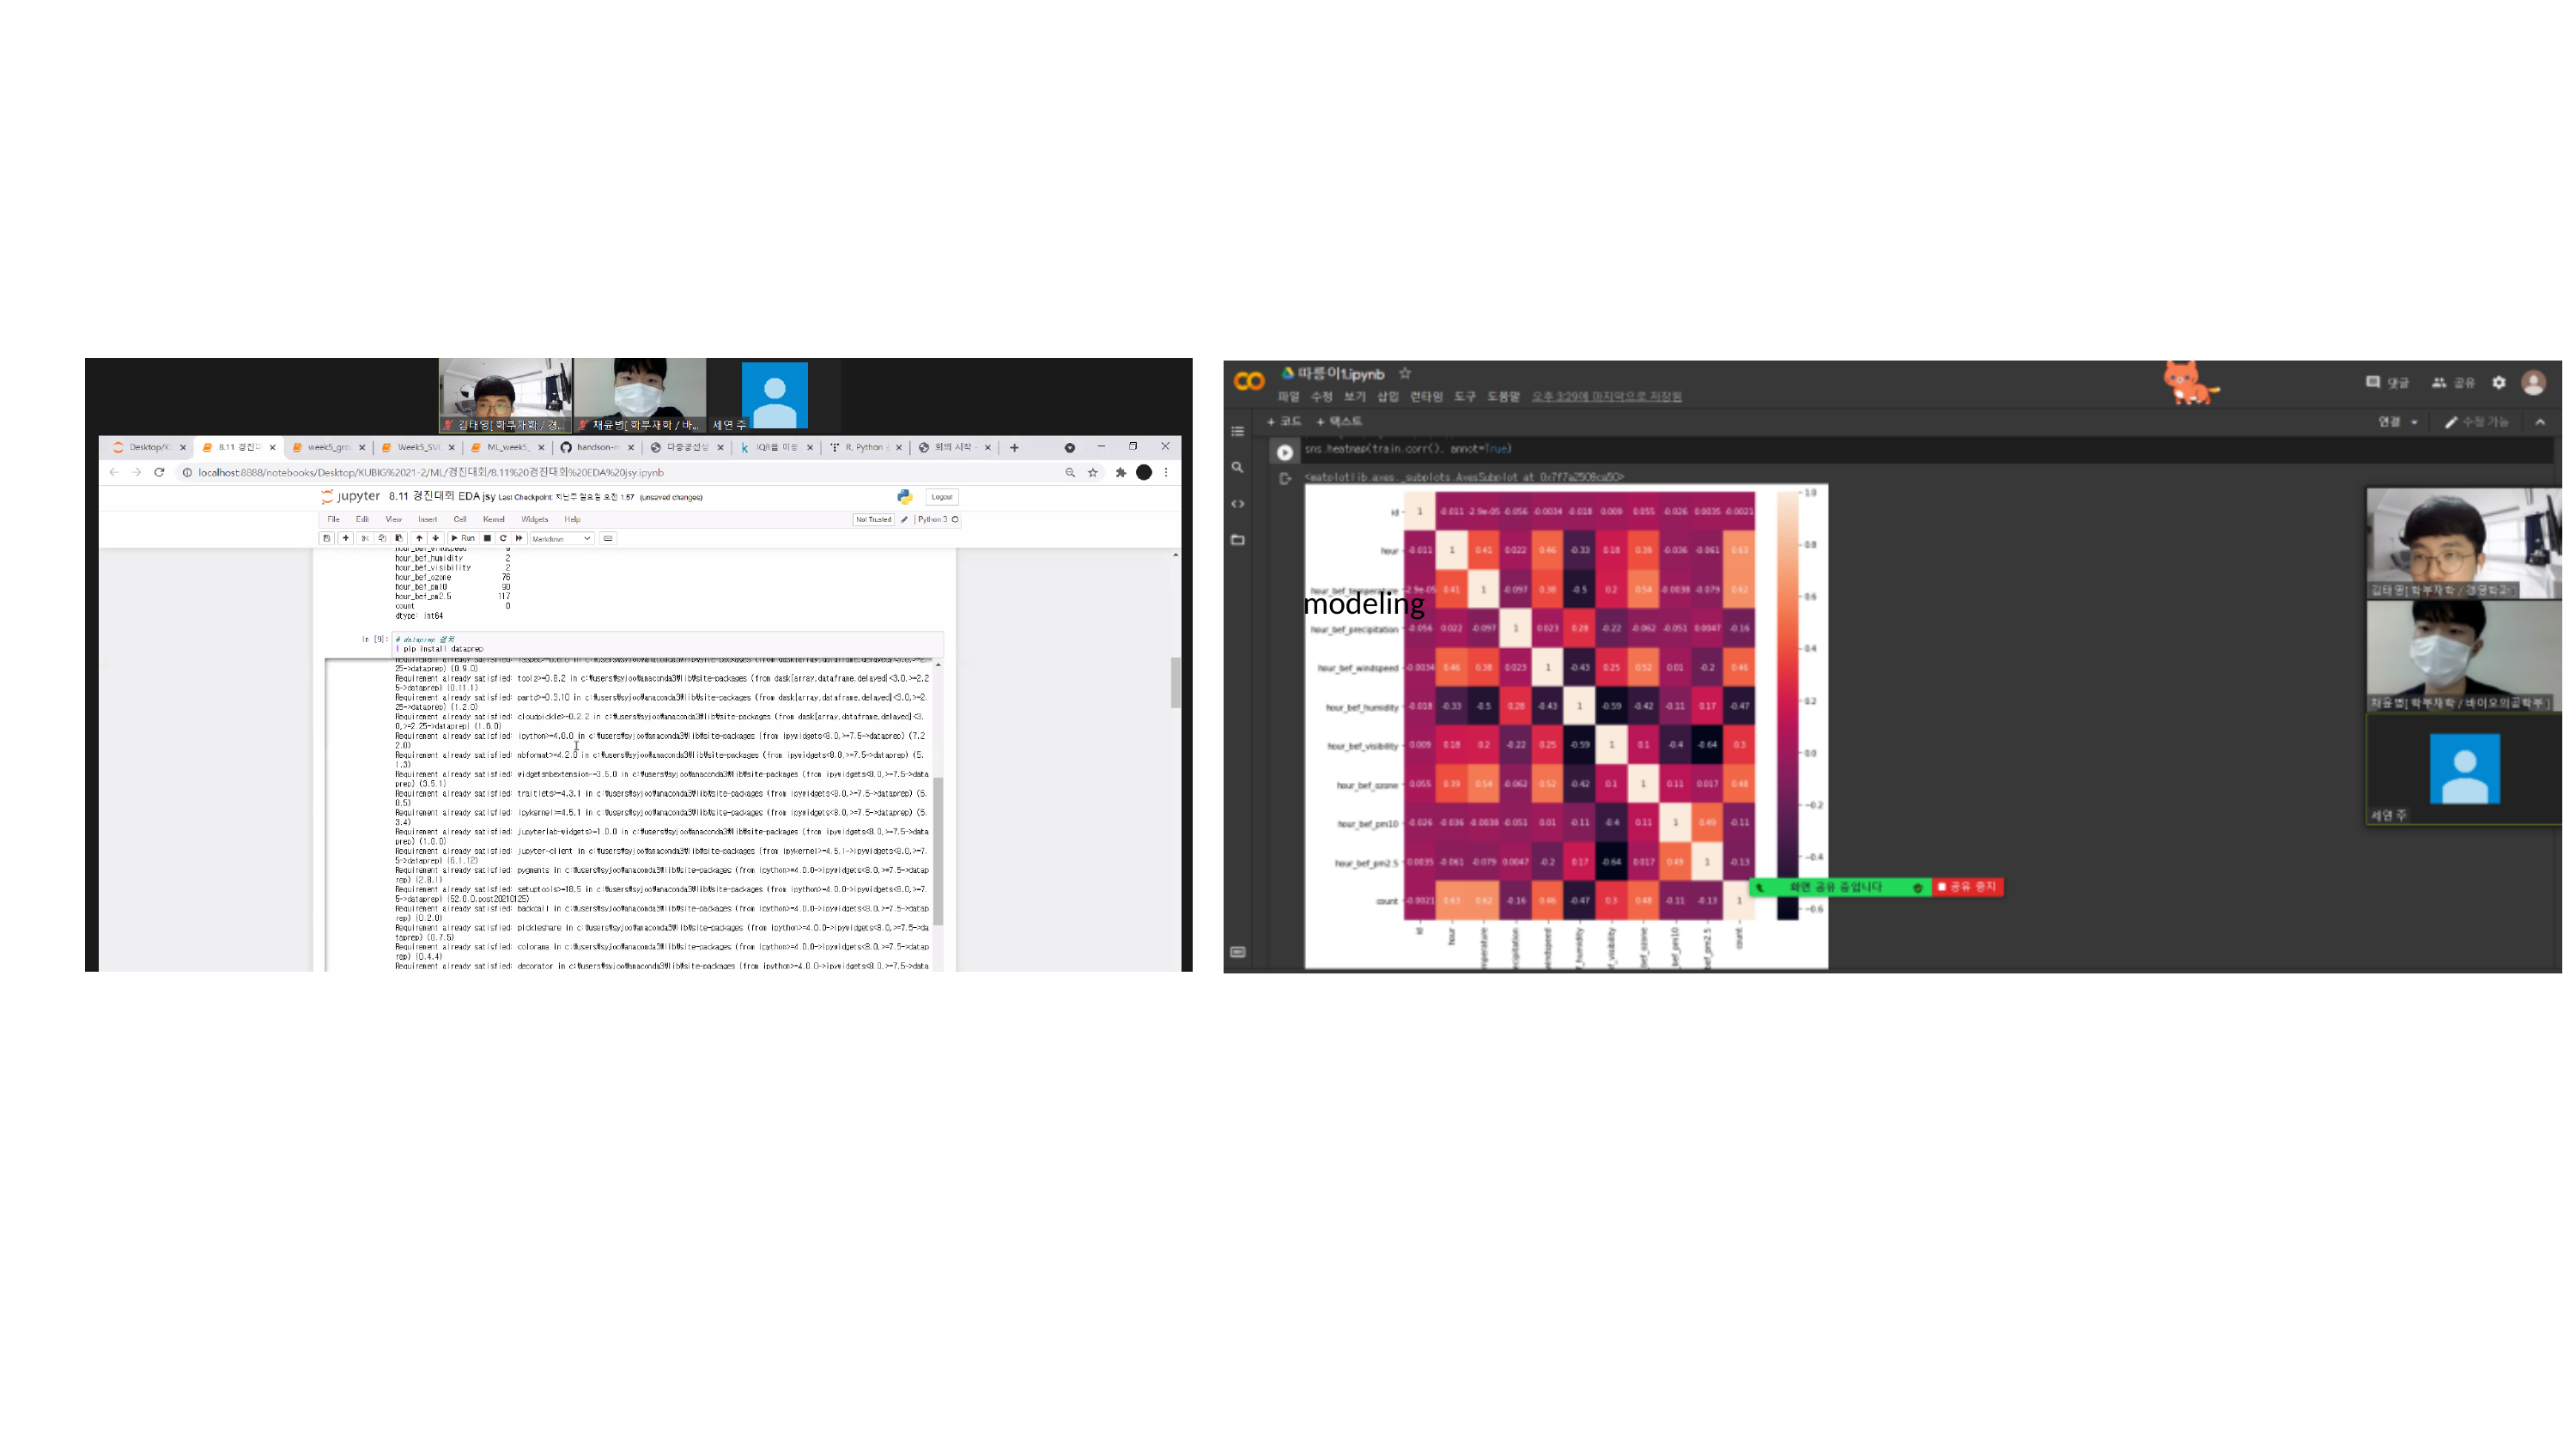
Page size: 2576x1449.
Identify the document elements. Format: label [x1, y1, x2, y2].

picture [1223, 361, 2562, 973]
picture [85, 357, 1194, 972]
